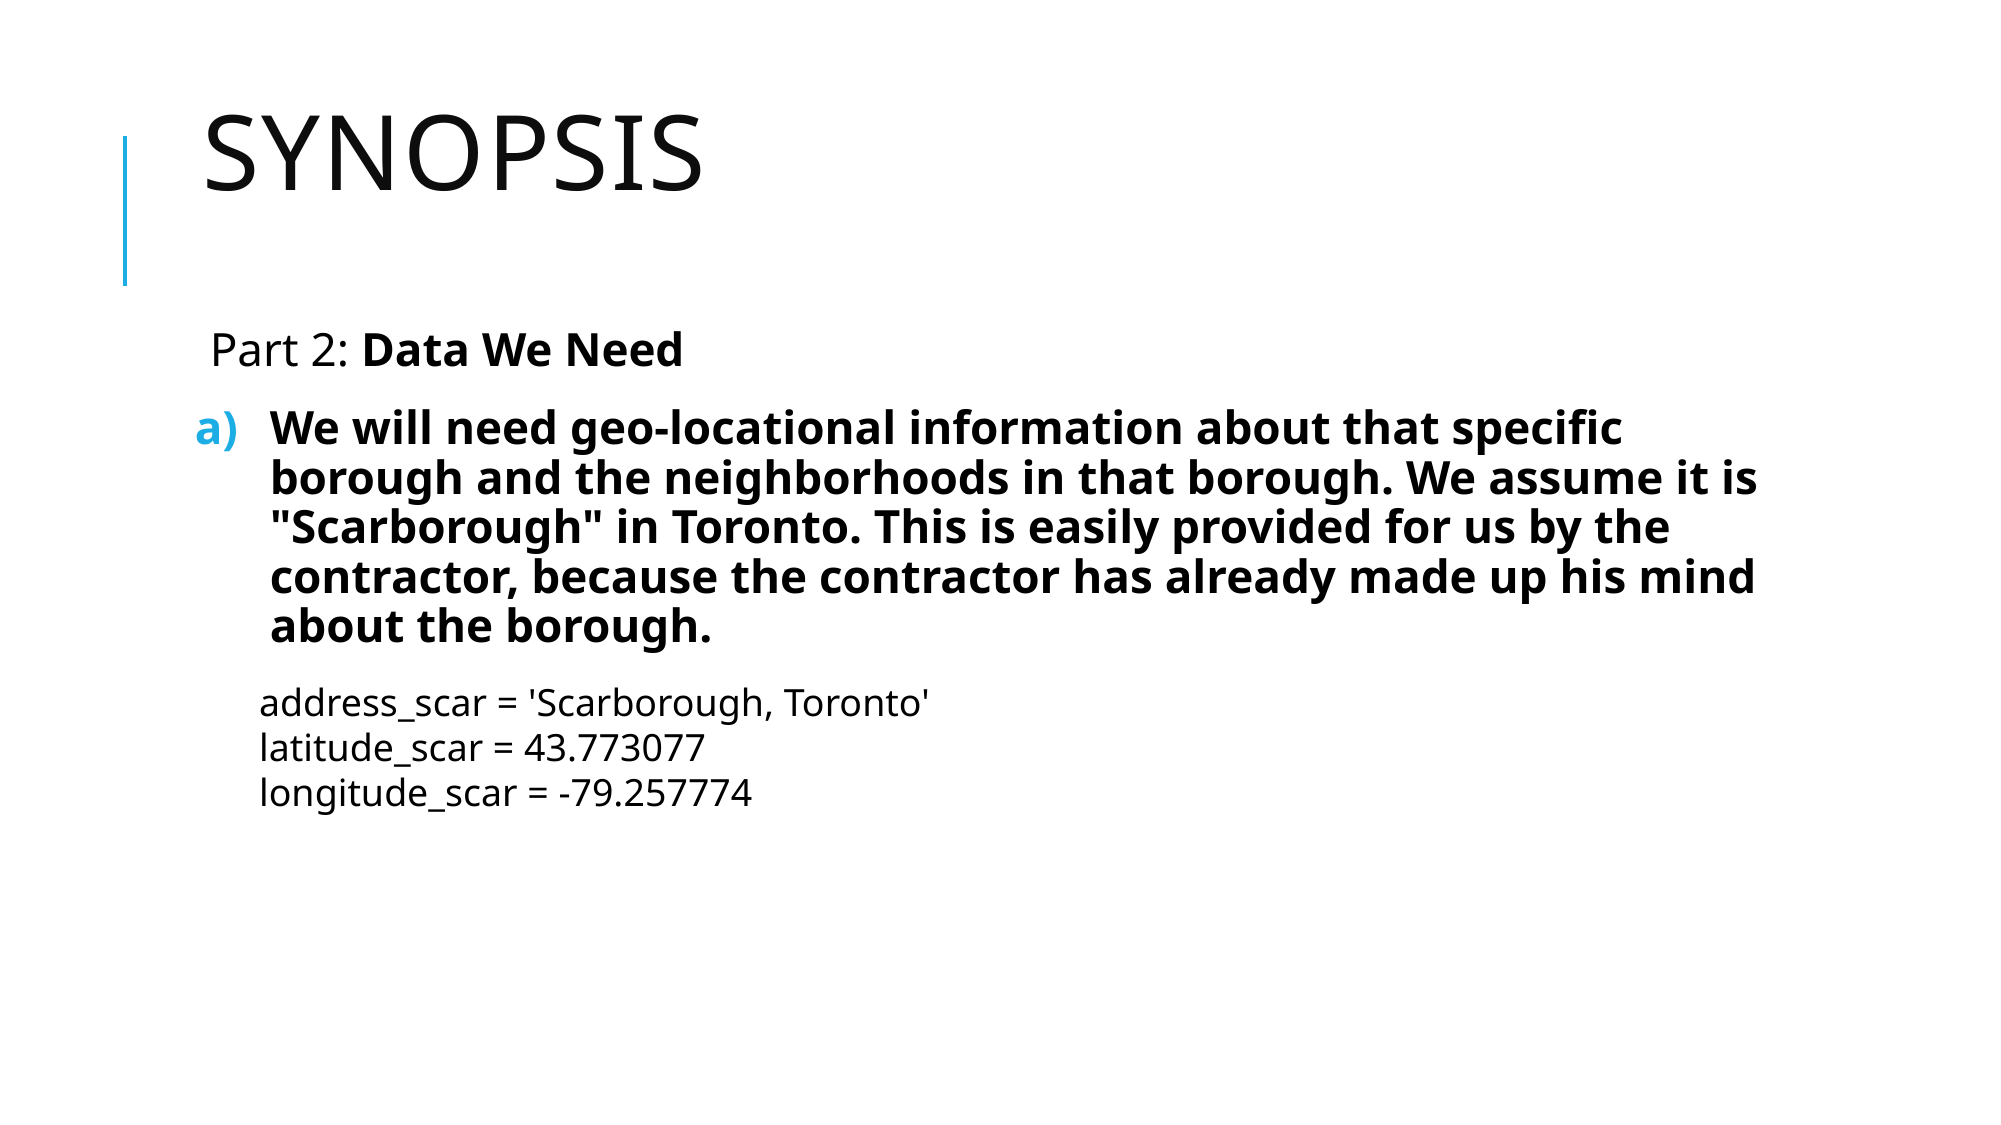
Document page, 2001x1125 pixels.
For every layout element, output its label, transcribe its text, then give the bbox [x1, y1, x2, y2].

title Synopsis [187, 101, 1813, 220]
text_box address_scar = 'Scarborough, Toronto' latitude_scar = 43.773077 longitude_scar = -79.257774 [244, 671, 1030, 821]
list Part 2: Data We Need We will need geo-locational information about that specific borough and the neighborhoods in that borough. We assume it is "Scarborough" in Toronto. This is easily provided for us by the contractor, because the contractor has already made up his mind about the borough. [187, 319, 1813, 1125]
